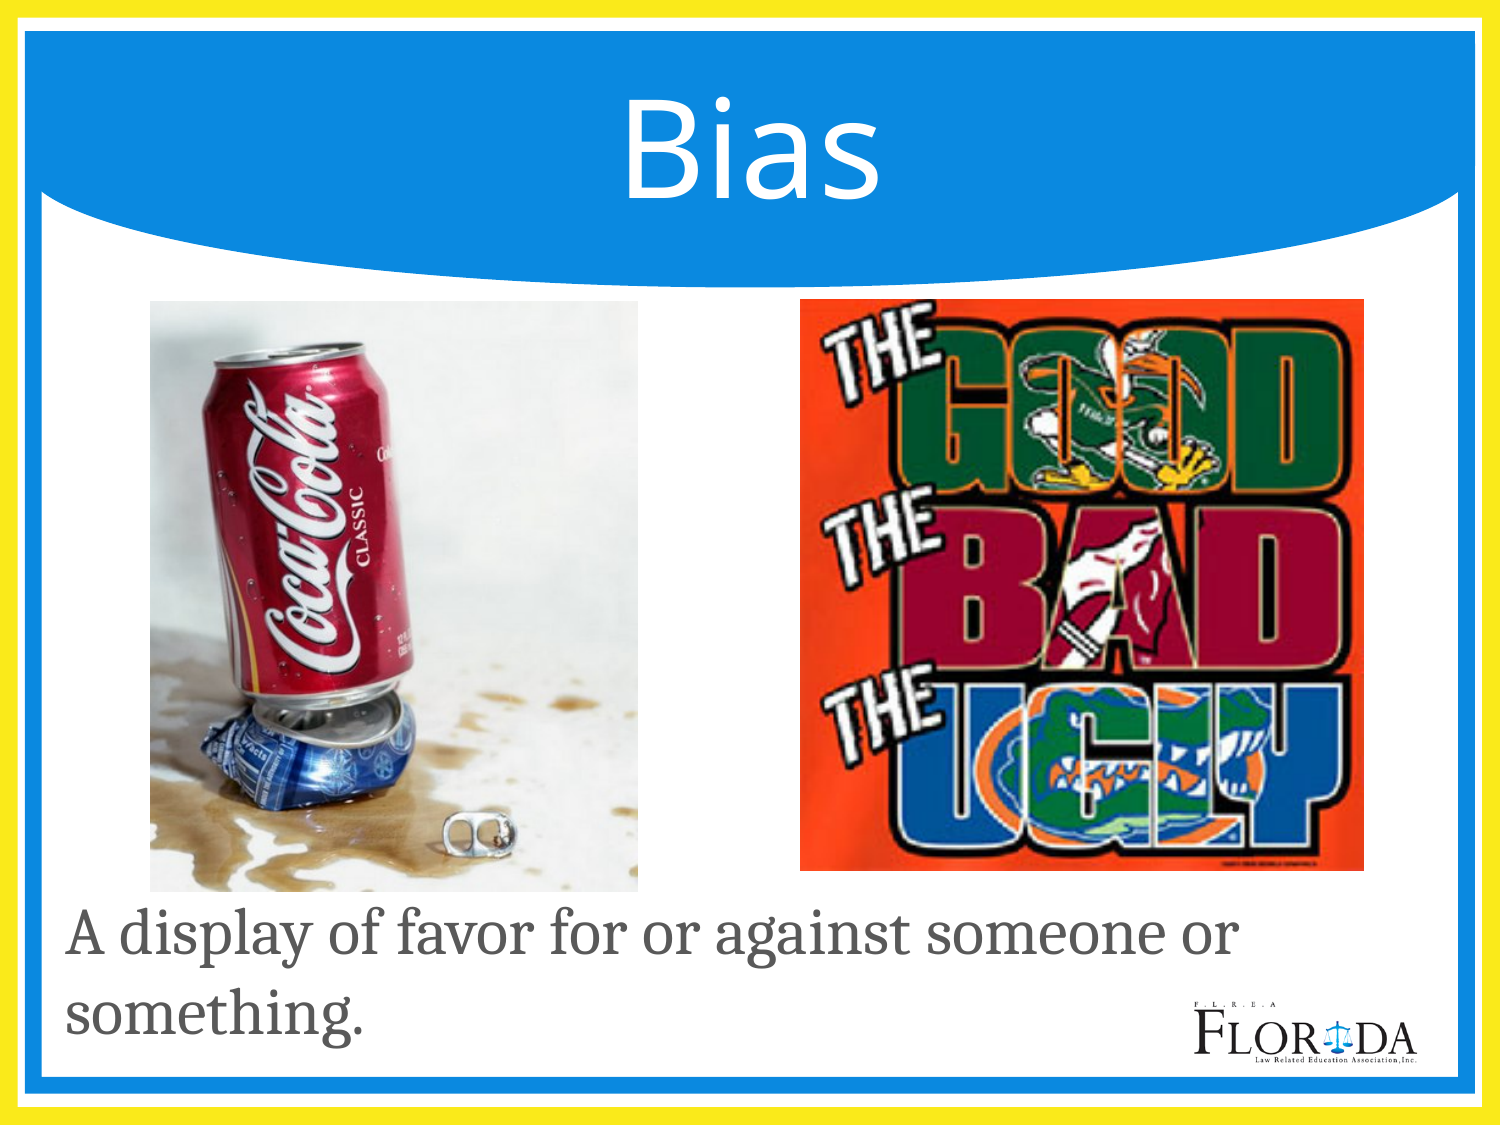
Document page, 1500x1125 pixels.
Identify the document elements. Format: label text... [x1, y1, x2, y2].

picture [149, 301, 638, 892]
title Bias [75, 50, 1425, 238]
picture [799, 299, 1364, 871]
list A display of favor for or against someone or something. [50, 880, 1450, 1073]
